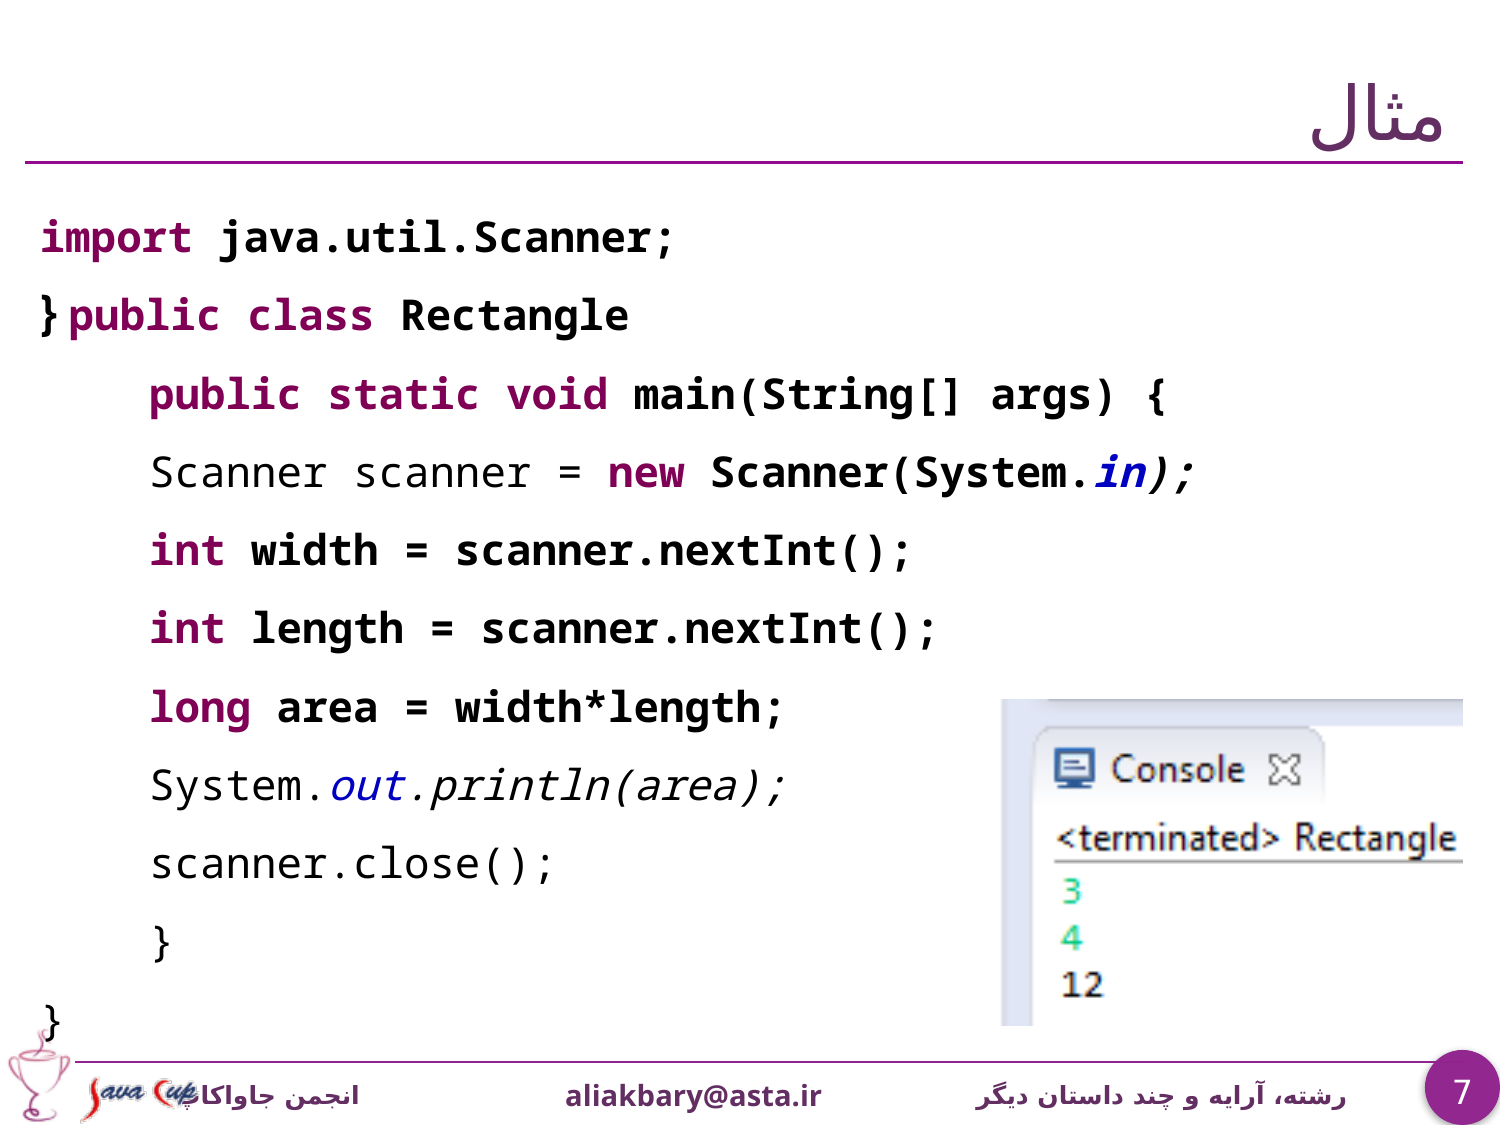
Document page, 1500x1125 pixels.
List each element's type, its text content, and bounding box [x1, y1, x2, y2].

picture [79, 1076, 200, 1125]
picture [986, 699, 1463, 1027]
title مثال [24, 37, 1463, 163]
picture [6, 1028, 75, 1125]
list import java.util.Scanner; public class Rectangle { public static void main(String[] args) { Scanner scanner = new Scanner(System.in); int width = scanner.nextInt(); int length = scanner.nextInt(); long area = width*length; System.out.println(area); scanner.close(); } } [24, 187, 1463, 1060]
